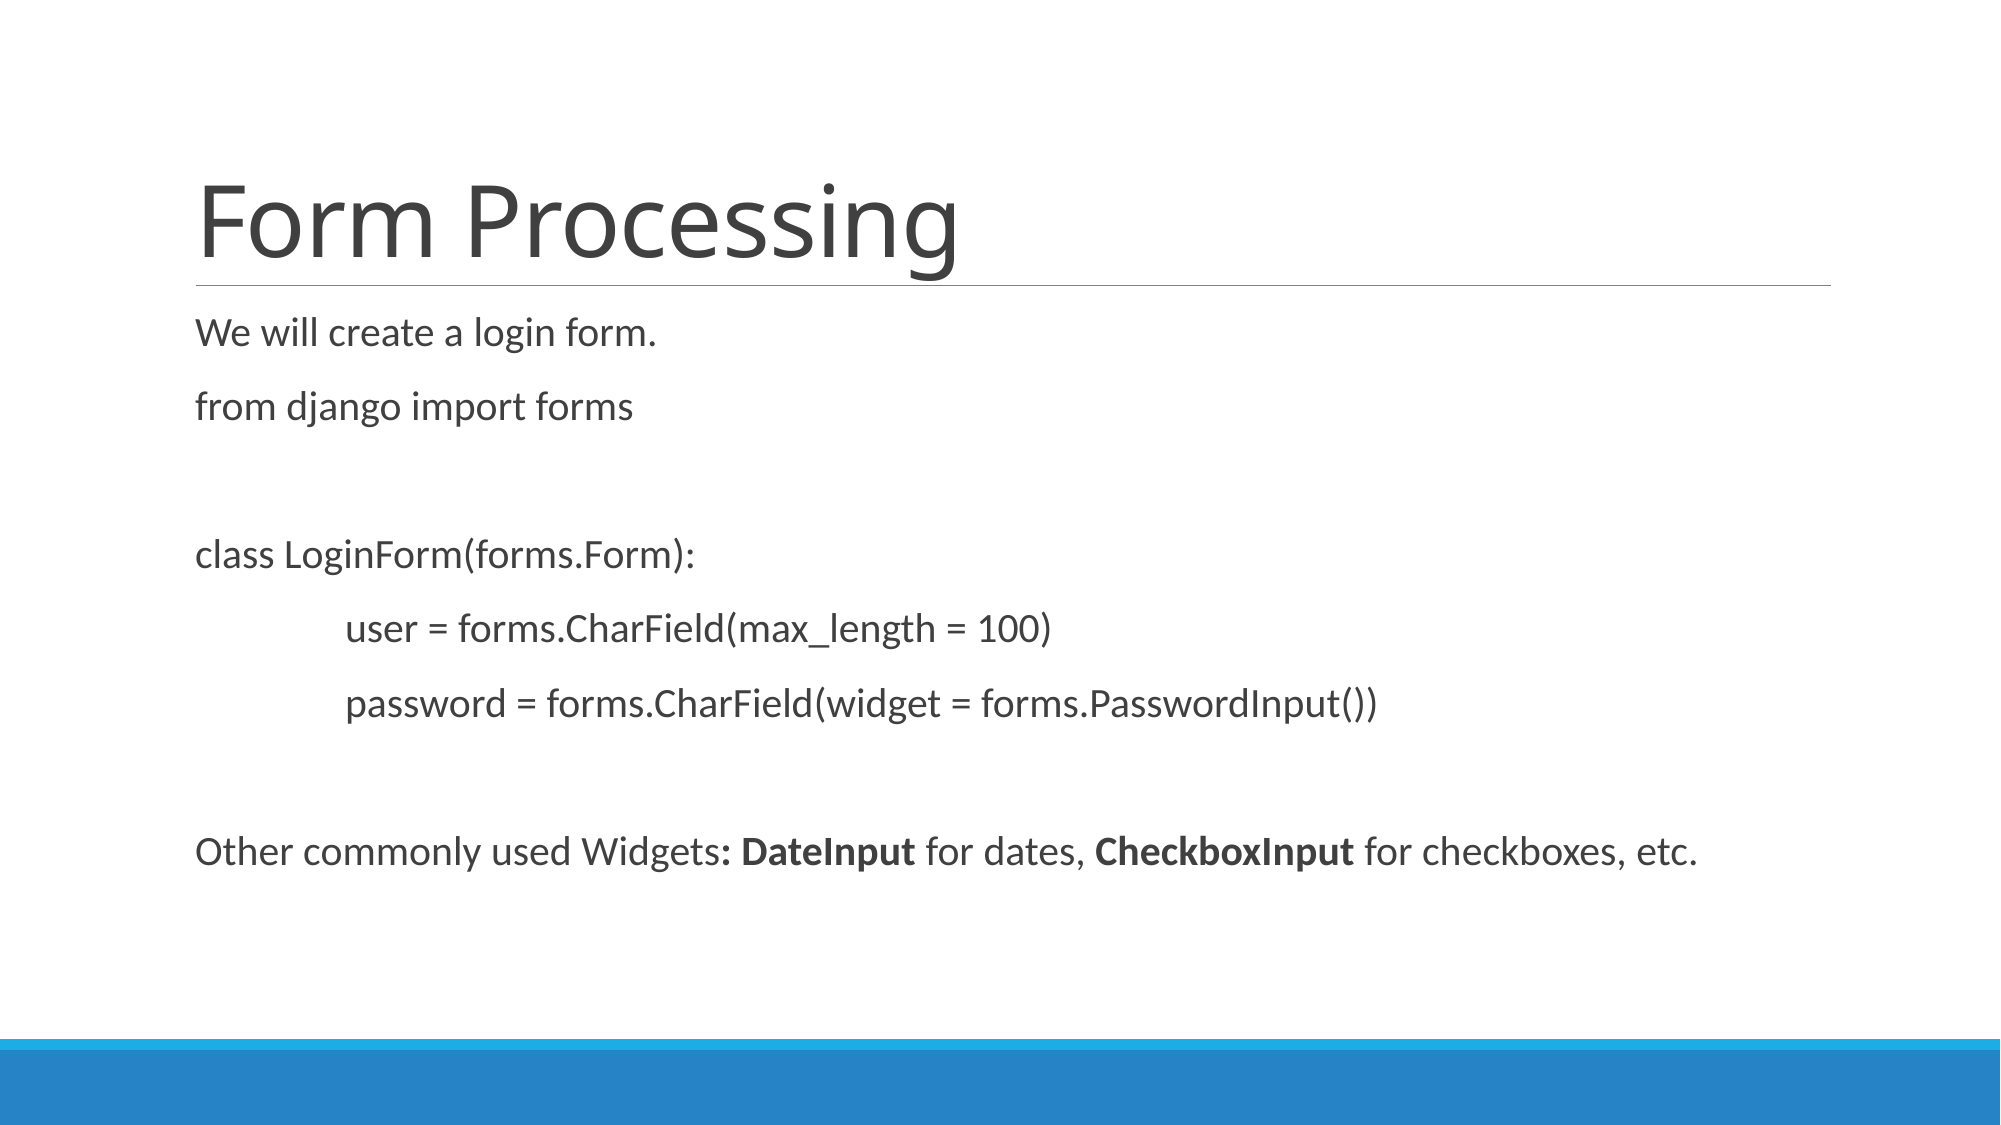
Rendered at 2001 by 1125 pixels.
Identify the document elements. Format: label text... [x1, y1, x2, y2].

title Form Processing [180, 47, 1830, 285]
list We will create a login form. from django import forms class LoginForm(forms.Form): user = forms.CharField(max_length = 100) password = forms.CharField(widget = forms.PasswordInput()) Other commonly used Widgets: DateInput for dates, CheckboxInput for checkboxes, etc. [180, 302, 1830, 963]
